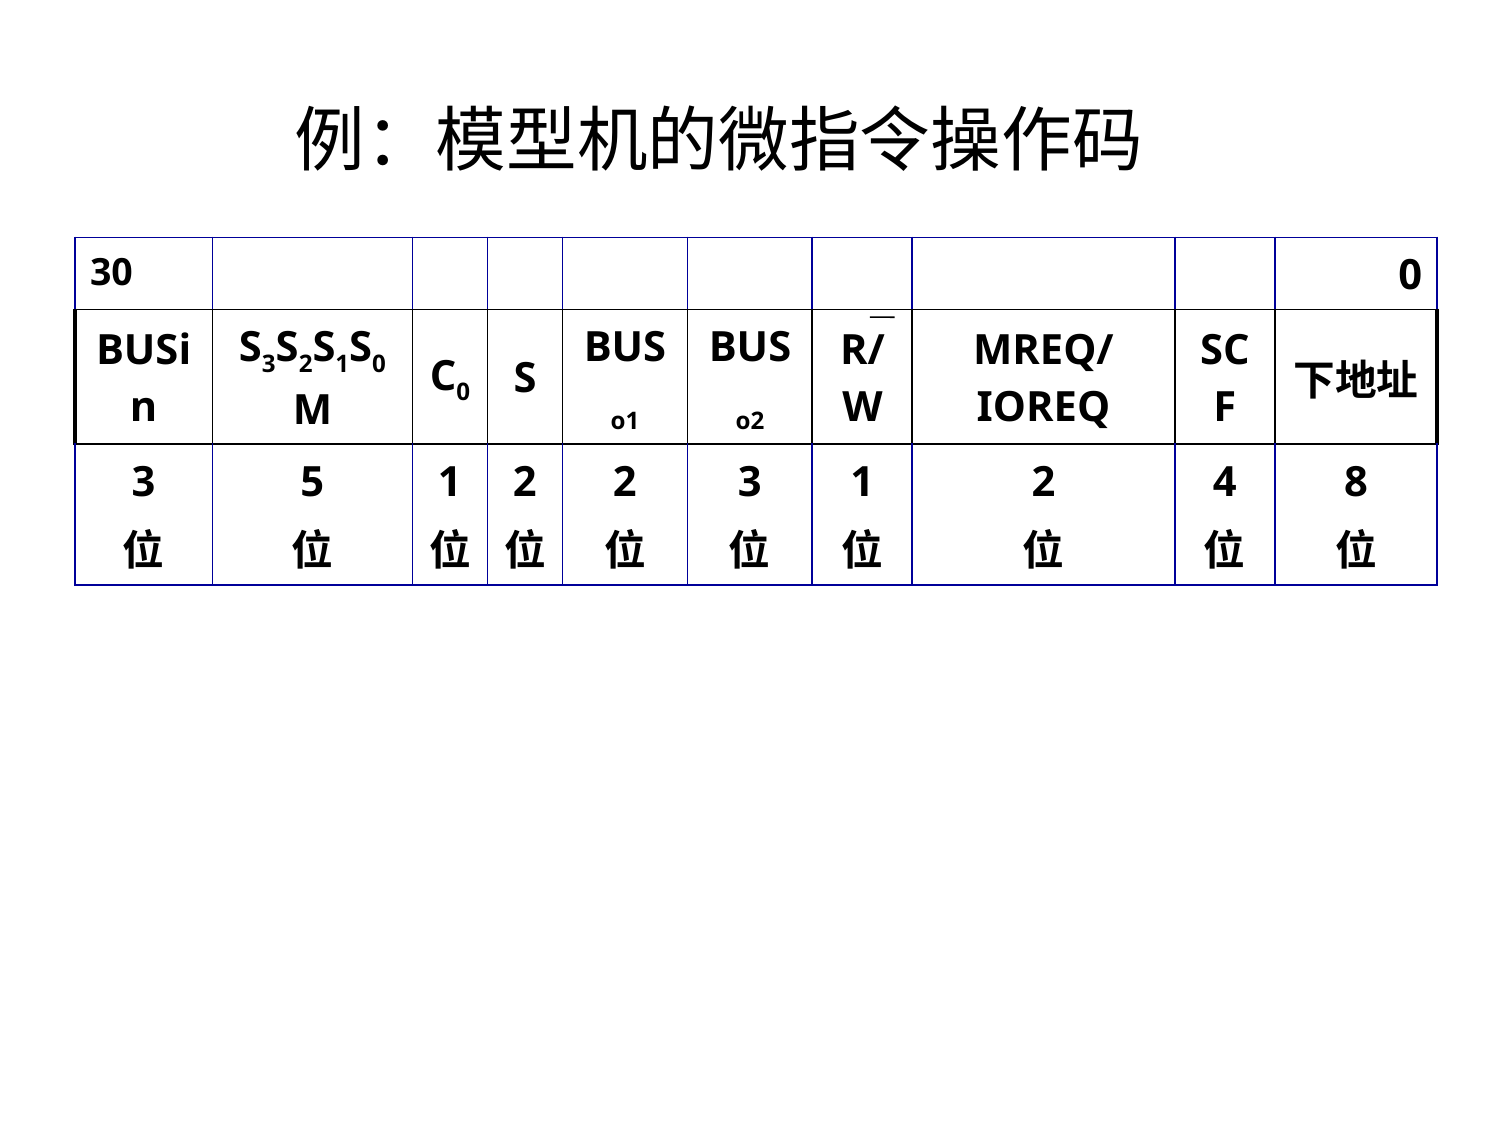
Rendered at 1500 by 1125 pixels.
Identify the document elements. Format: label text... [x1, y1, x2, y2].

table_cell 3 位 [688, 445, 811, 584]
table_cell S3S2S1S0M [213, 310, 412, 443]
table_cell 2 位 [913, 445, 1174, 584]
table_cell MREQ/IOREQ [913, 310, 1174, 443]
table_cell S [488, 310, 562, 443]
table_cell 2 位 [563, 445, 687, 584]
table_cell R/W [813, 310, 911, 443]
table_cell 1 位 [813, 445, 911, 584]
table_header [688, 238, 811, 309]
table_cell BUSo1 [563, 310, 687, 443]
table_header [213, 238, 412, 309]
table_header [563, 238, 687, 309]
table_header [913, 238, 1174, 309]
table_cell BUSo2 [688, 310, 811, 443]
table_header [413, 238, 487, 309]
table_cell C0 [413, 310, 487, 443]
table_cell SCF [1176, 310, 1274, 443]
table_cell 2 位 [488, 445, 562, 584]
table_header 30 [76, 238, 212, 309]
table_header [813, 238, 911, 309]
table_cell 5 位 [213, 445, 412, 584]
table_header 0 [1276, 238, 1436, 309]
table_header [1176, 238, 1274, 309]
table_cell 8 位 [1276, 445, 1436, 584]
table_cell 3 位 [76, 445, 212, 584]
text_box 例：模型机的微指令操作码 [62, 87, 1375, 188]
table_cell 1 位 [413, 445, 487, 584]
table_cell 下地址 [1276, 310, 1435, 443]
table_cell 4 位 [1176, 445, 1274, 584]
table_header [488, 238, 562, 309]
table_cell BUSin [77, 310, 212, 443]
